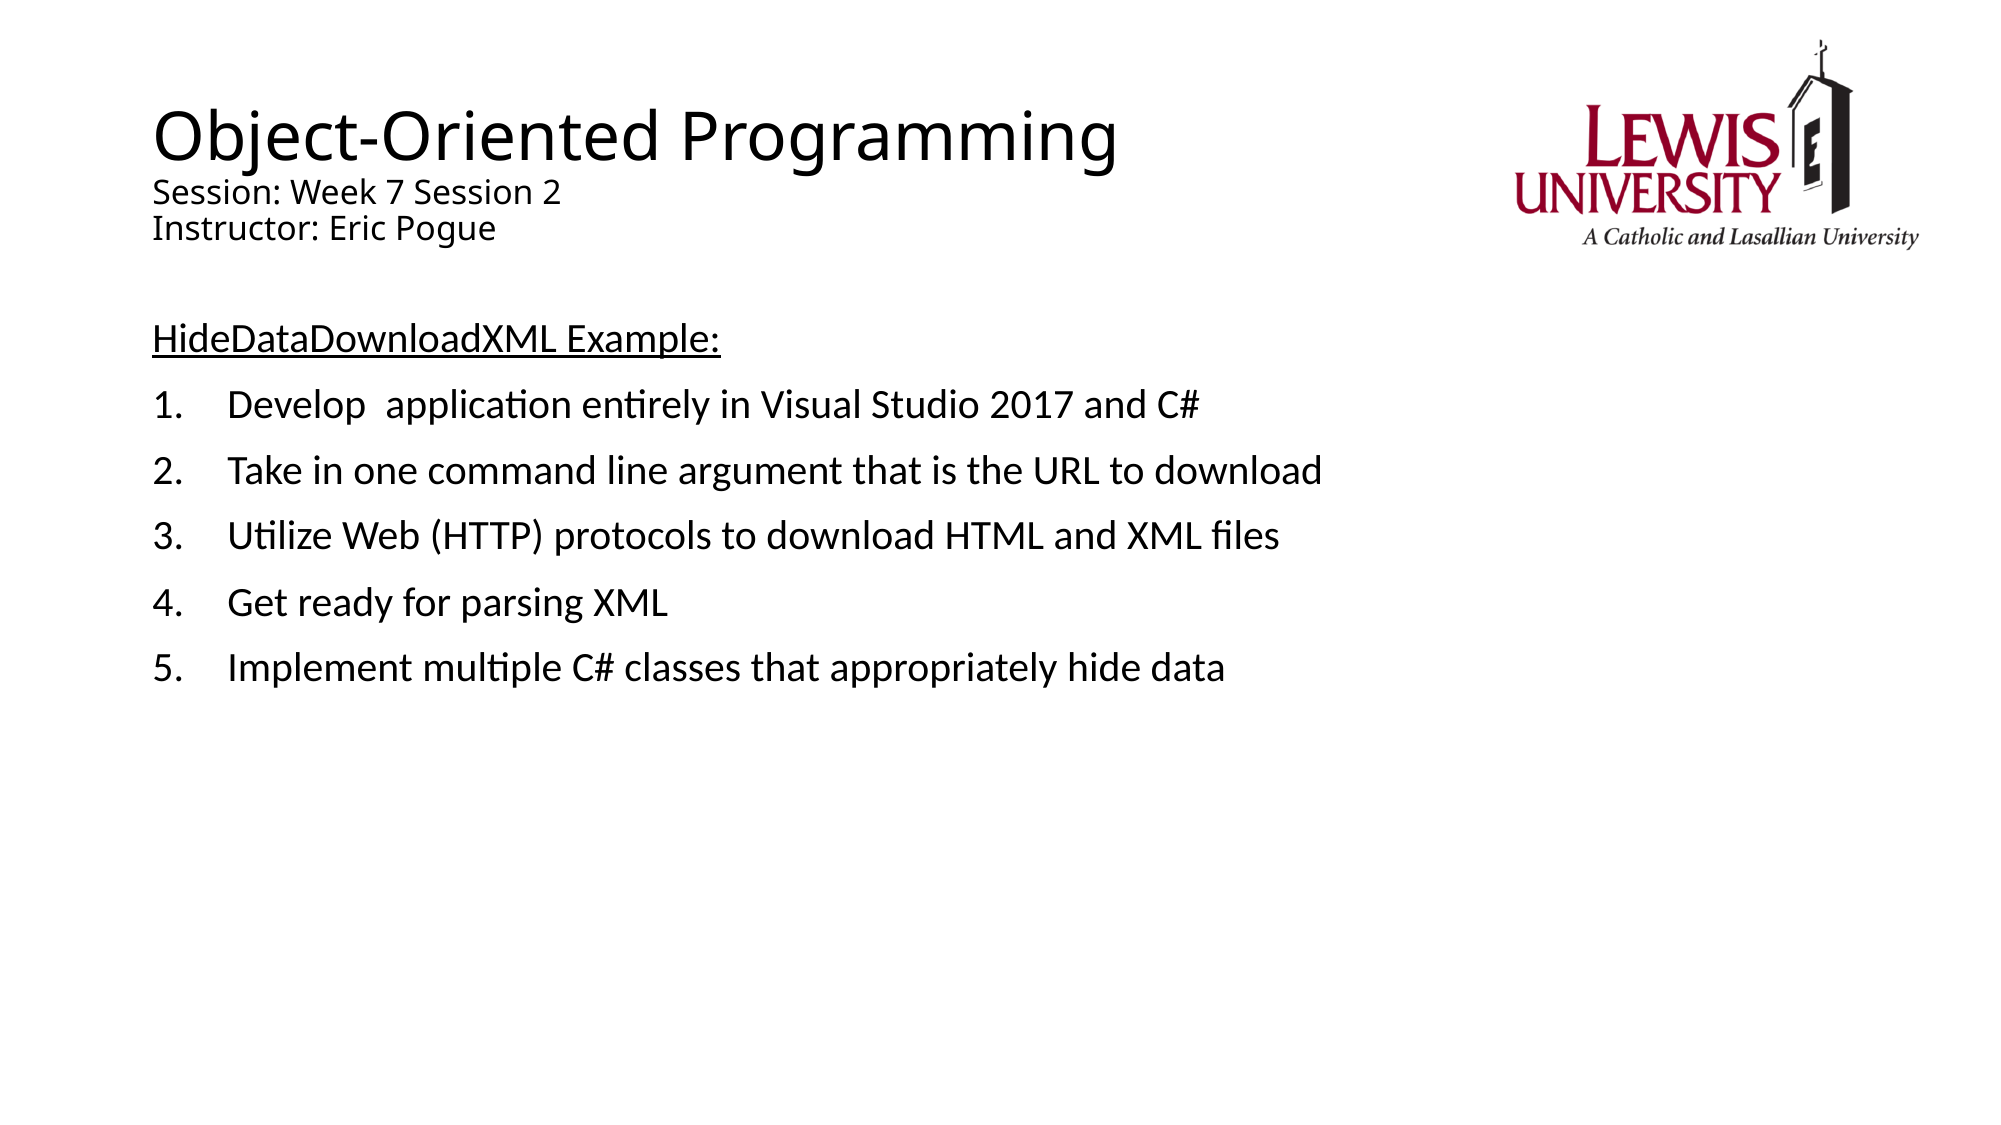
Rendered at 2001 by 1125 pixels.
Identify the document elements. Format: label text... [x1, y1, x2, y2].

list HideDataDownloadXML Example: Develop application entirely in Visual Studio 2017 and C# Take in one command line argument that is the URL to download Utilize Web (HTTP) protocols to download HTML and XML files Get ready for parsing XML Implement multiple C# classes that appropriately hide data [137, 309, 1896, 1059]
picture [1488, 29, 1925, 255]
title Object-Oriented Programming Session: Week 7 Session 2 Instructor: Eric Pogue [137, 59, 1141, 291]
